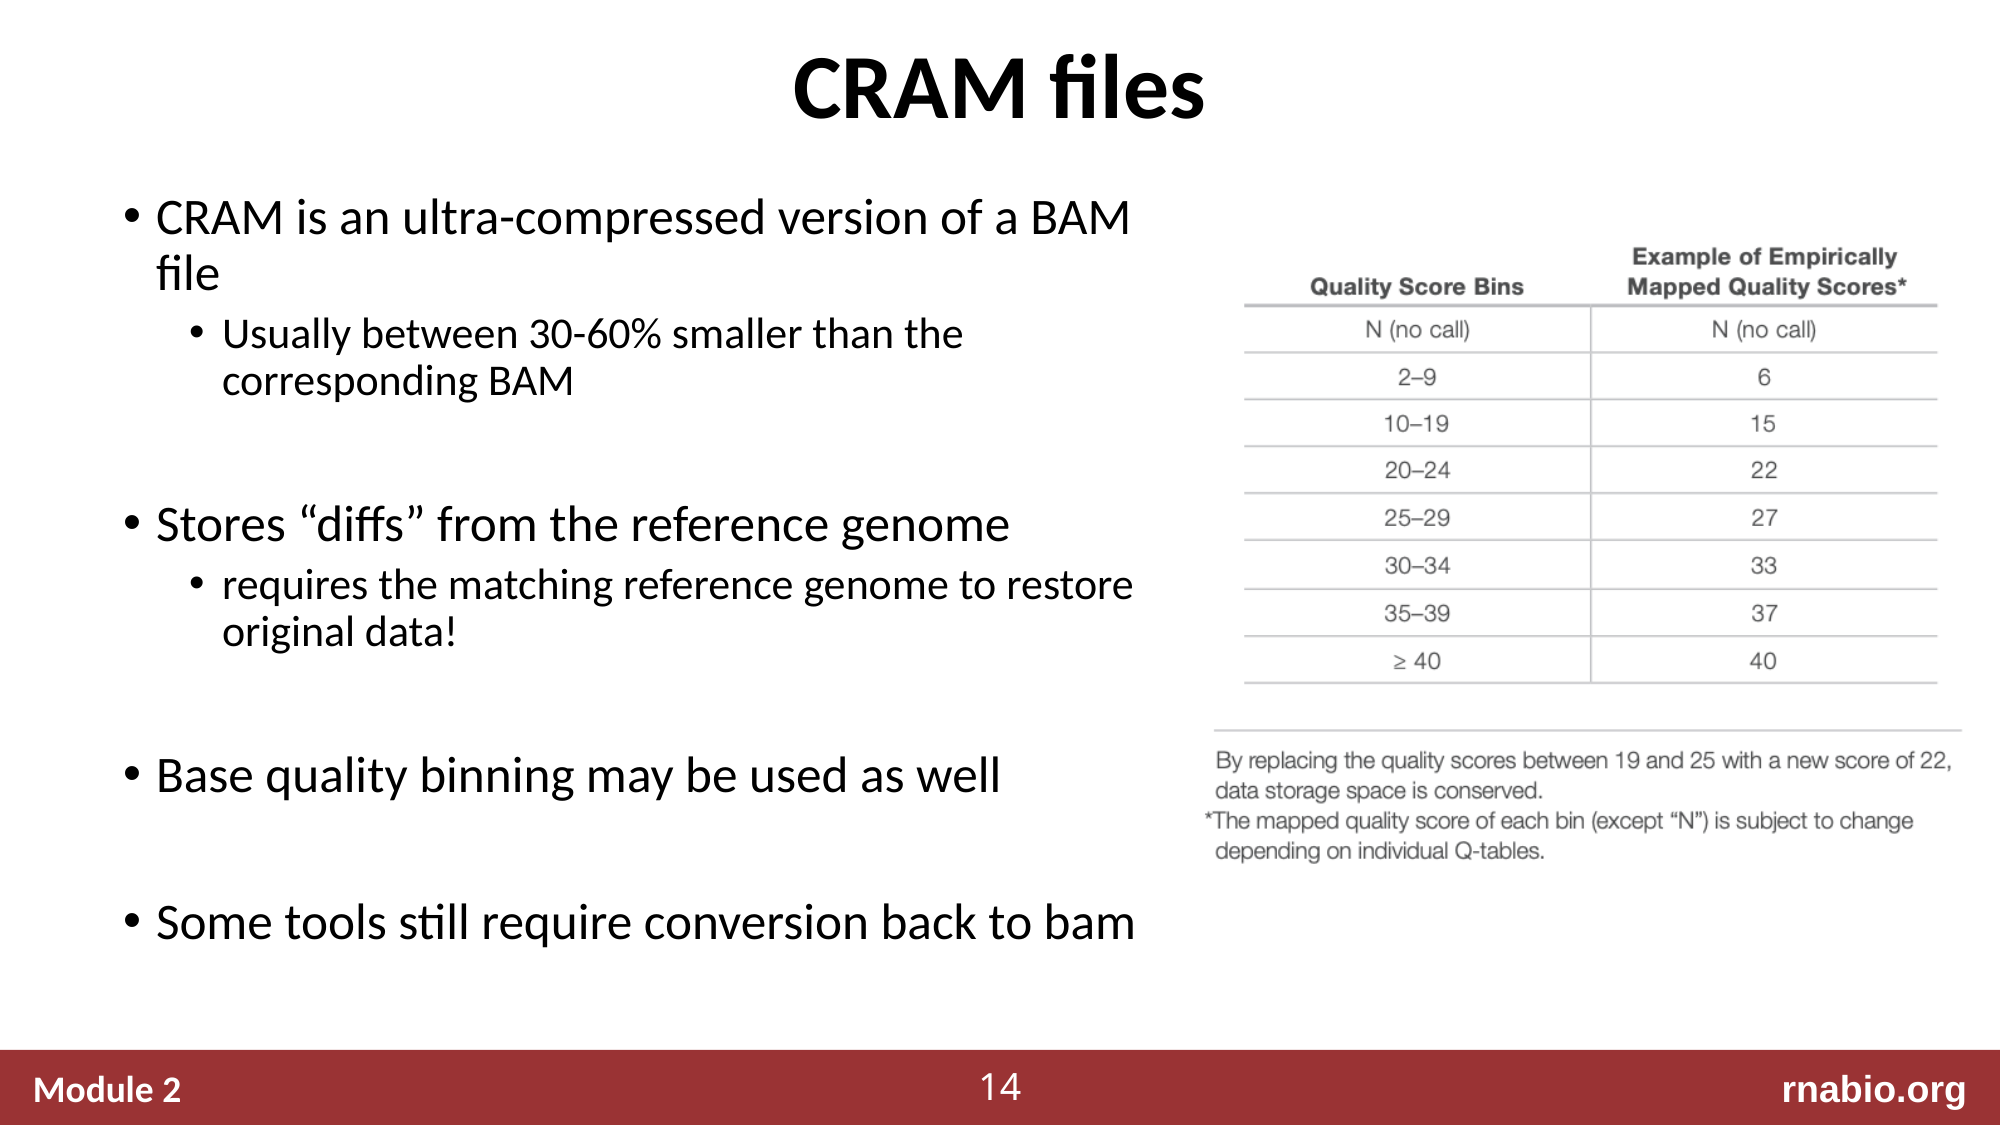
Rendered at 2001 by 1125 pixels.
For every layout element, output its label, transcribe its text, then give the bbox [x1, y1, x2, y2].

title CRAM files [275, 0, 1725, 184]
picture [1194, 217, 1985, 889]
list CRAM is an ultra-compressed version of a BAM file Usually between 30-60% smaller than the corresponding BAM Stores “diffs” from the reference genome requires the matching reference genome to restore original data! Base quality binning may be used as well Some tools still require conversion back to bam [108, 183, 1159, 1007]
